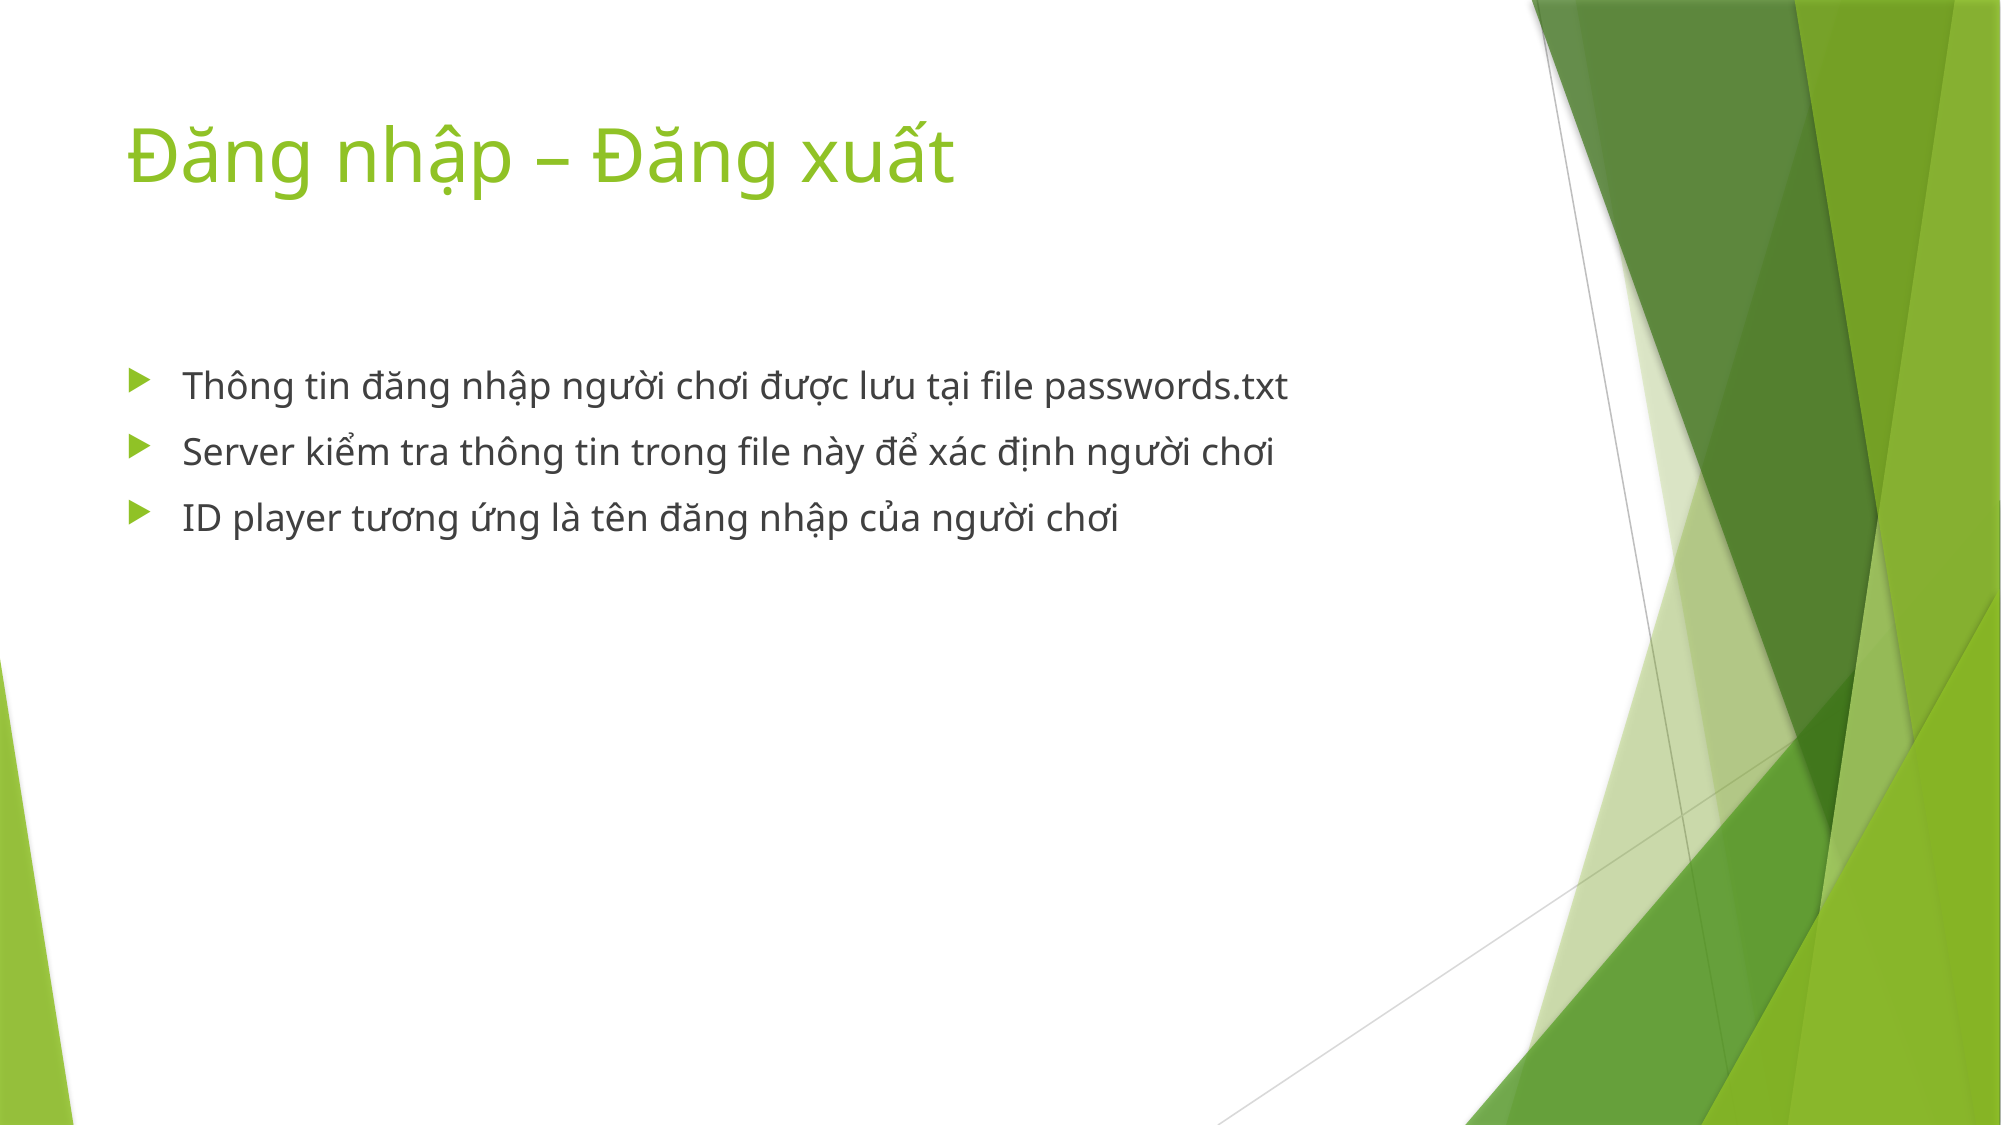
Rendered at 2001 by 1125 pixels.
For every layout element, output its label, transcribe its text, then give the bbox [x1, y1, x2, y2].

list Thông tin đăng nhập người chơi được lưu tại file passwords.txt Server kiểm tra thông tin trong file này để xác định người chơi ID player tương ứng là tên đăng nhập của người chơi [111, 354, 1522, 992]
title Đăng nhập – Đăng xuất [111, 99, 1522, 317]
